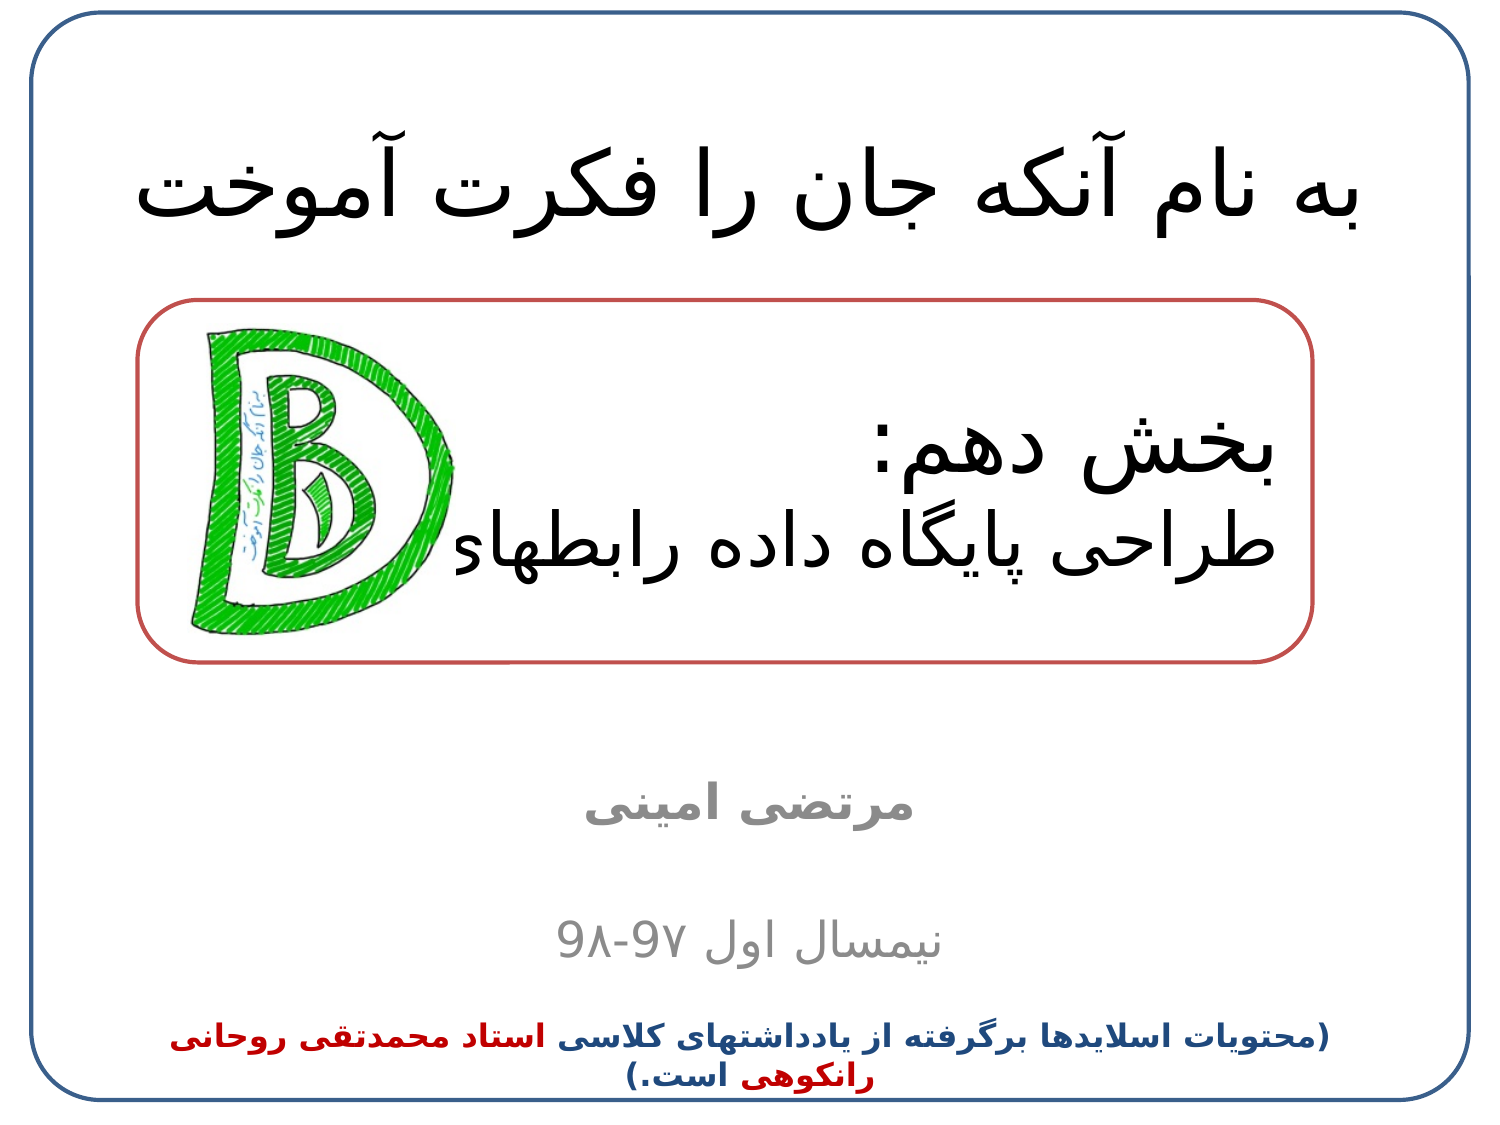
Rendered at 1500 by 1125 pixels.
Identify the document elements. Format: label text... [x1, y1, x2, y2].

subtitle مرتضی امینی نیمسال اول 9۷-9۸ (محتویات اسلایدها برگرفته از یادداشت‏های کلاسی استاد محمدتقی روحانی رانکوهی است.) [112, 762, 1388, 1100]
picture [187, 322, 456, 640]
text_box بخش دهم: طراحی پایگاه داده رابطه‏ای [135, 297, 1315, 665]
text_box [29, 10, 1471, 1103]
